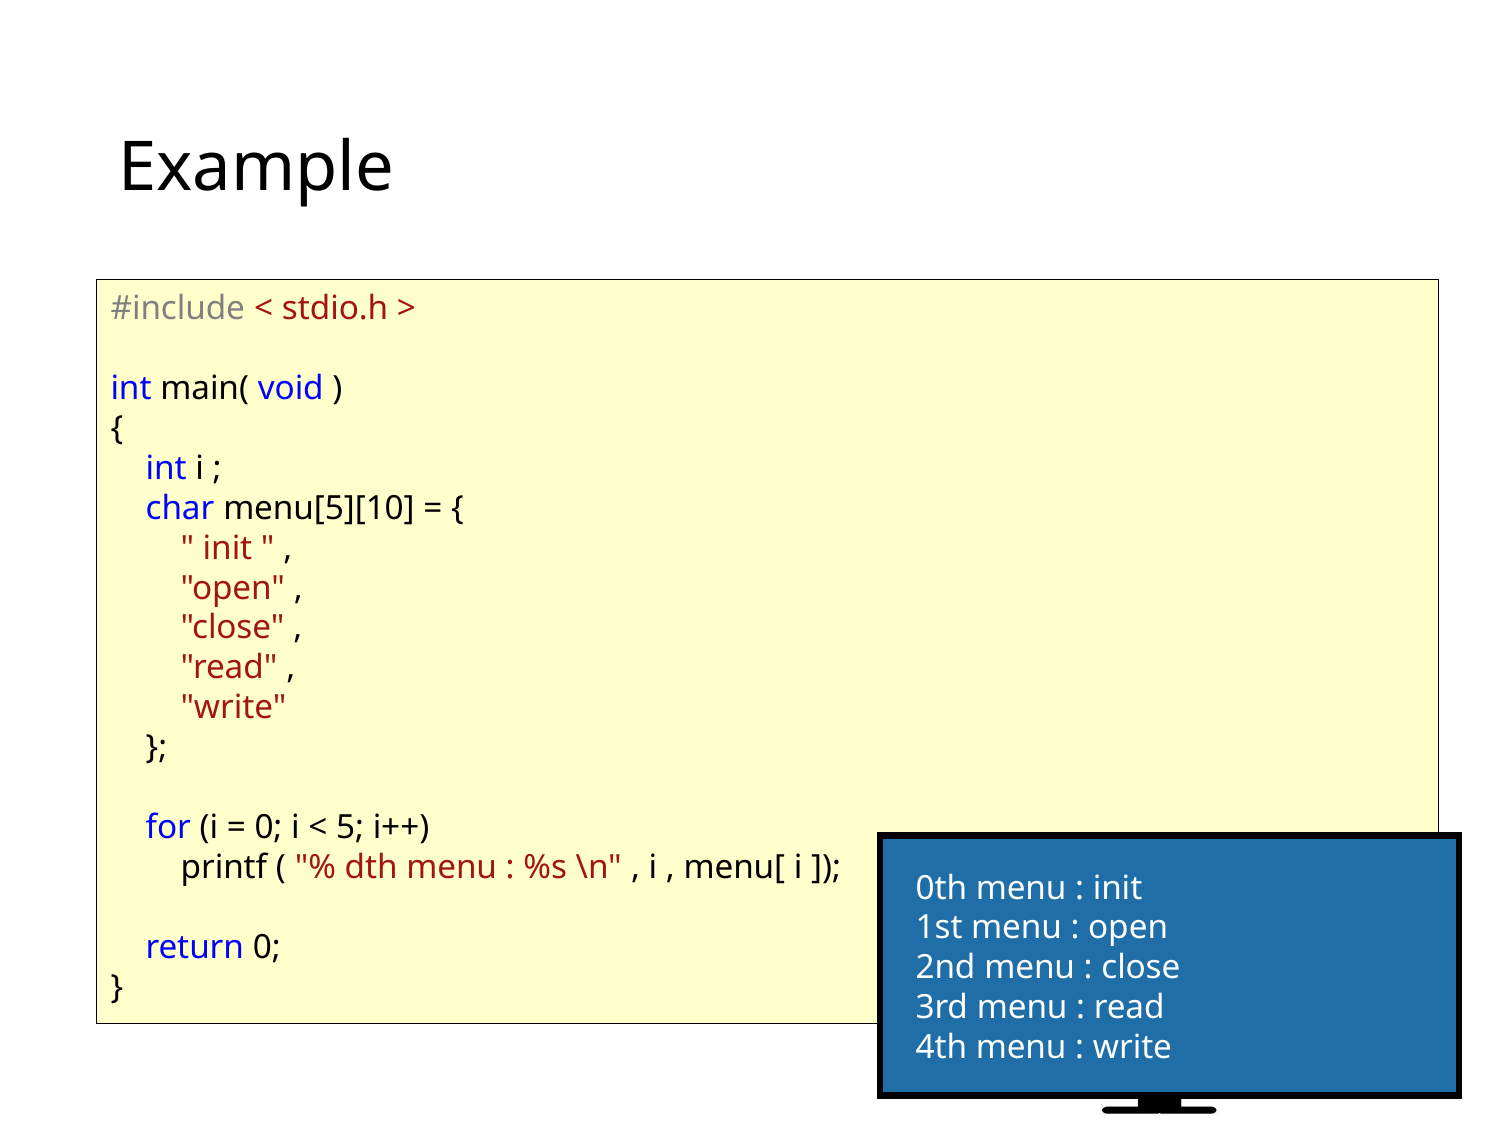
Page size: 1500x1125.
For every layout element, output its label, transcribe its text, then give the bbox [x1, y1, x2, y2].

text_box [879, 835, 1459, 1114]
text_box #include < stdio.h > int main( void ) { int i ; char menu[5][10] = { " init " , "open" , "close" , "read" , "write" }; for (i = 0; i < 5; i++) printf ( "% dth menu : %s \n" , i , menu[ i ]); return 0; } [95, 480, 1438, 1024]
title Example [103, 59, 1397, 278]
text_box #include < stdio.h > int main( void ) { int i ; char menu[5][10] = { " init " , "open" , "close" , "read" , "write" }; for (i = 0; i < 5; i++) printf ( "% dth menu : %s \n" , i , menu[ i ]); return 0; } [95, 278, 1438, 479]
